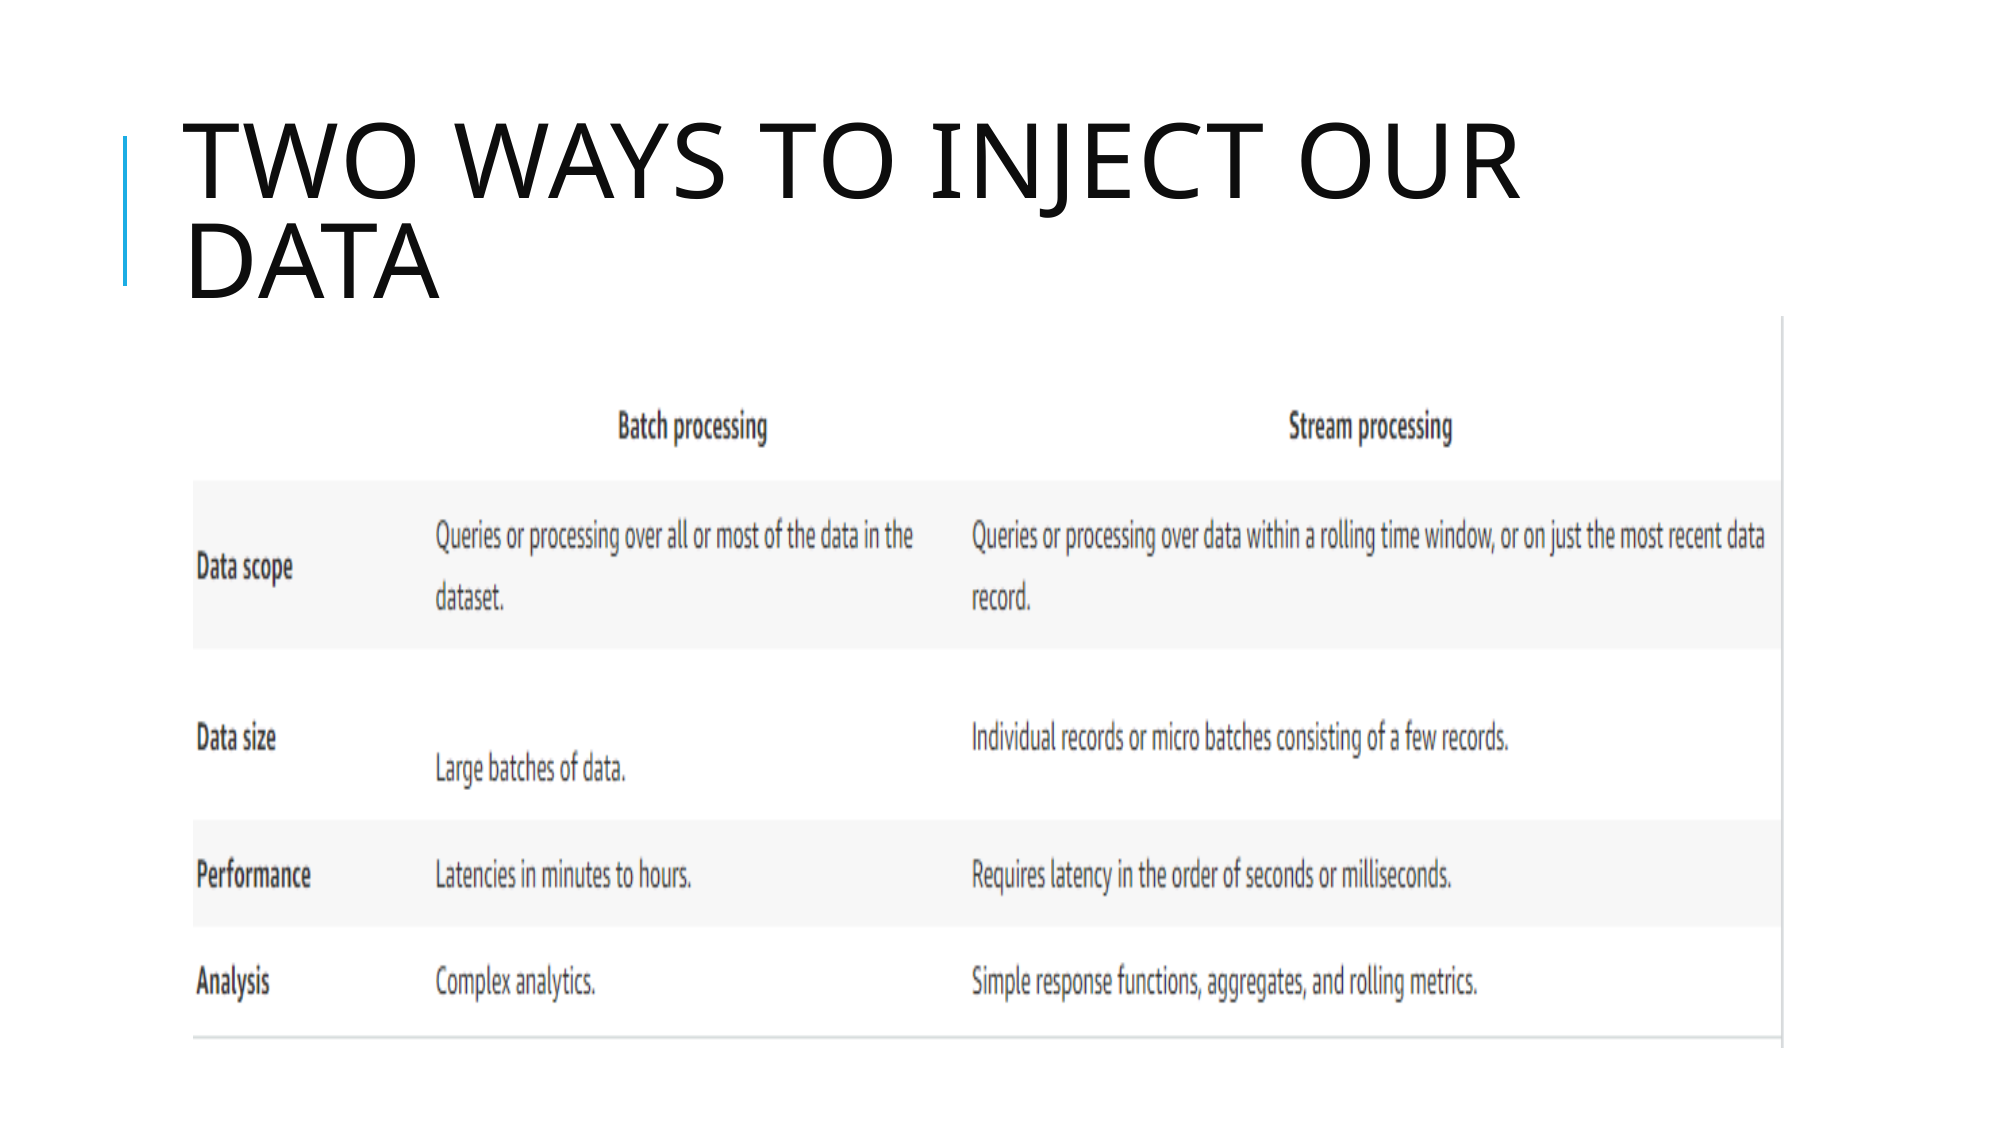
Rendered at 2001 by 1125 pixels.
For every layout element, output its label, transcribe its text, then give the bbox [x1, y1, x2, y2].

picture [193, 315, 1784, 1048]
title Two ways to inject our Data [168, 96, 1763, 342]
